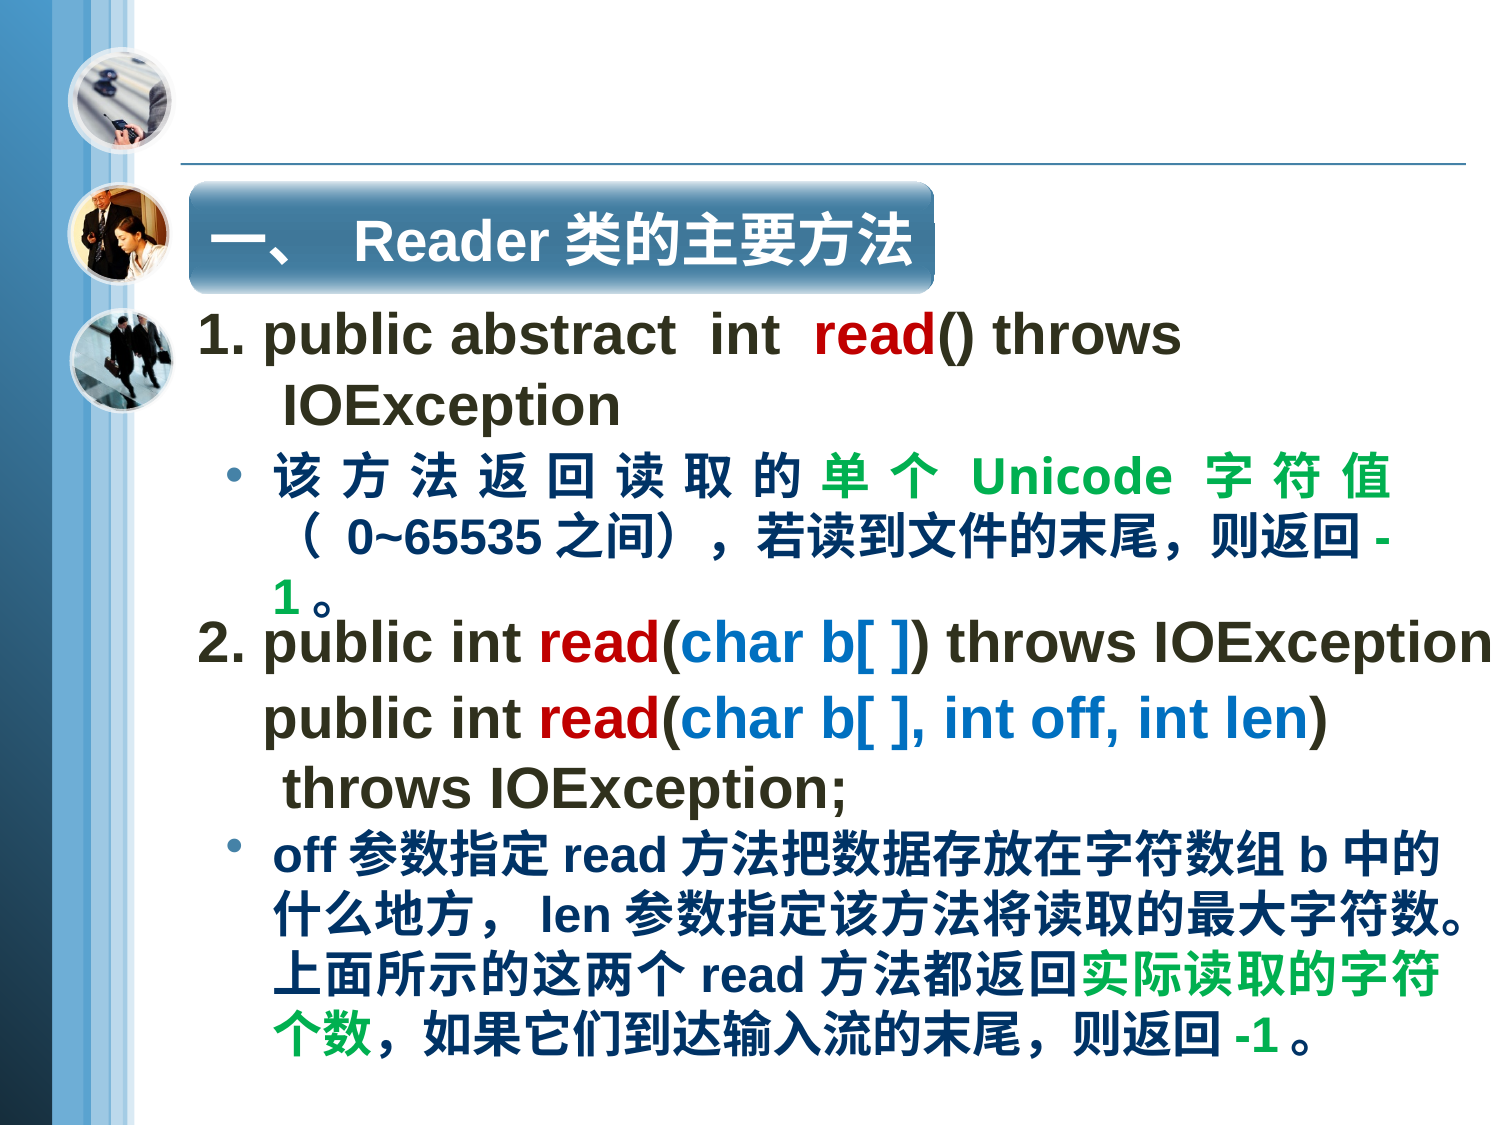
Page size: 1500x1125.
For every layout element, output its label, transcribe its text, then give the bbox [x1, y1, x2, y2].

text_box 1. public abstract int read() throws IOException [183, 289, 1458, 444]
text_box 该方法返回读取的单个Unicode字符值（ 0~65535之间），若读到文件的末尾，则返回-1。 [135, 436, 1406, 632]
text_box public int read(char b[ ], int off, int len) throws IOException; [183, 673, 1407, 814]
text_box 2. public int read(char b[ ]) throws IOException [183, 596, 1500, 682]
text_box off参数指定read方法把数据存放在字符数组b中的什么地方，len参数指定该方法将读取的最大字符数。上面所示的这两个read方法都返回实际读取的字符个数，如果它们到达输入流的末尾，则返回-1。 [135, 814, 1457, 1070]
picture [75, 313, 171, 408]
picture [74, 189, 166, 279]
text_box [188, 181, 935, 294]
picture [78, 57, 166, 144]
